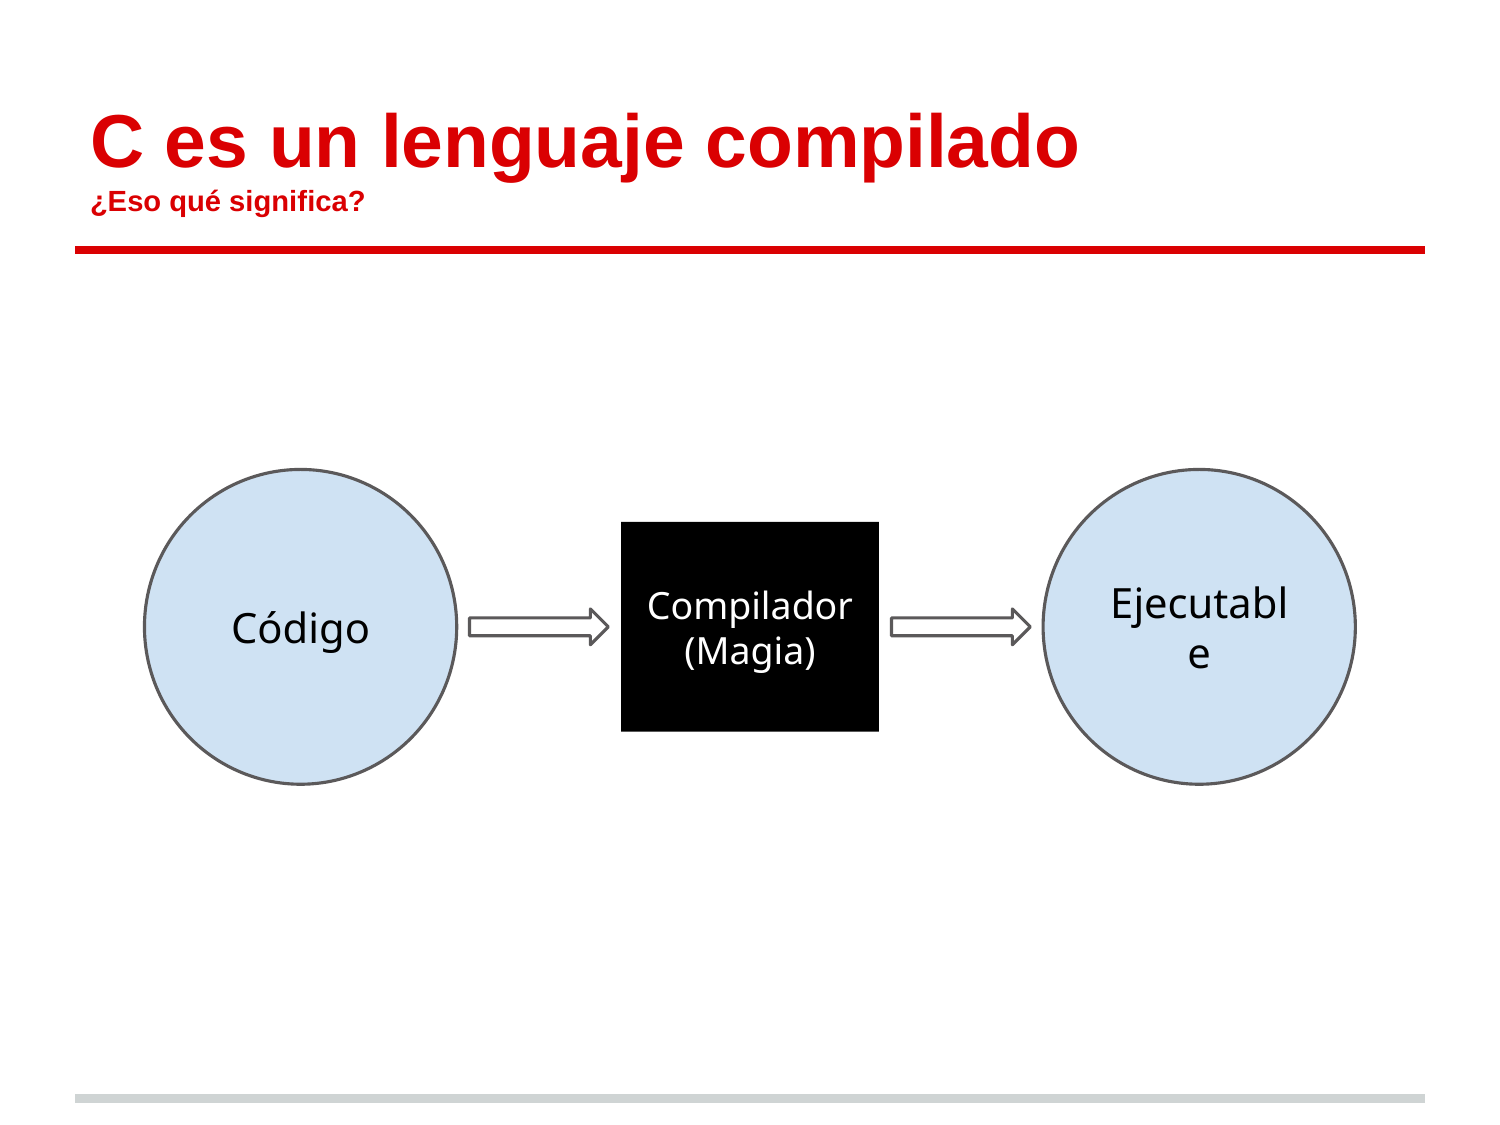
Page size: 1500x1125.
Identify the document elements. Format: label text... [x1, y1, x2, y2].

text_box Ejecutable [1043, 469, 1356, 785]
text_box [891, 608, 1031, 645]
text_box Código [144, 469, 457, 785]
list [75, 134, 1425, 950]
title C es un lenguaje compilado ¿Eso qué significa? [75, 45, 1425, 134]
text_box Compilador (Magia) [621, 521, 879, 732]
text_box [469, 608, 609, 645]
